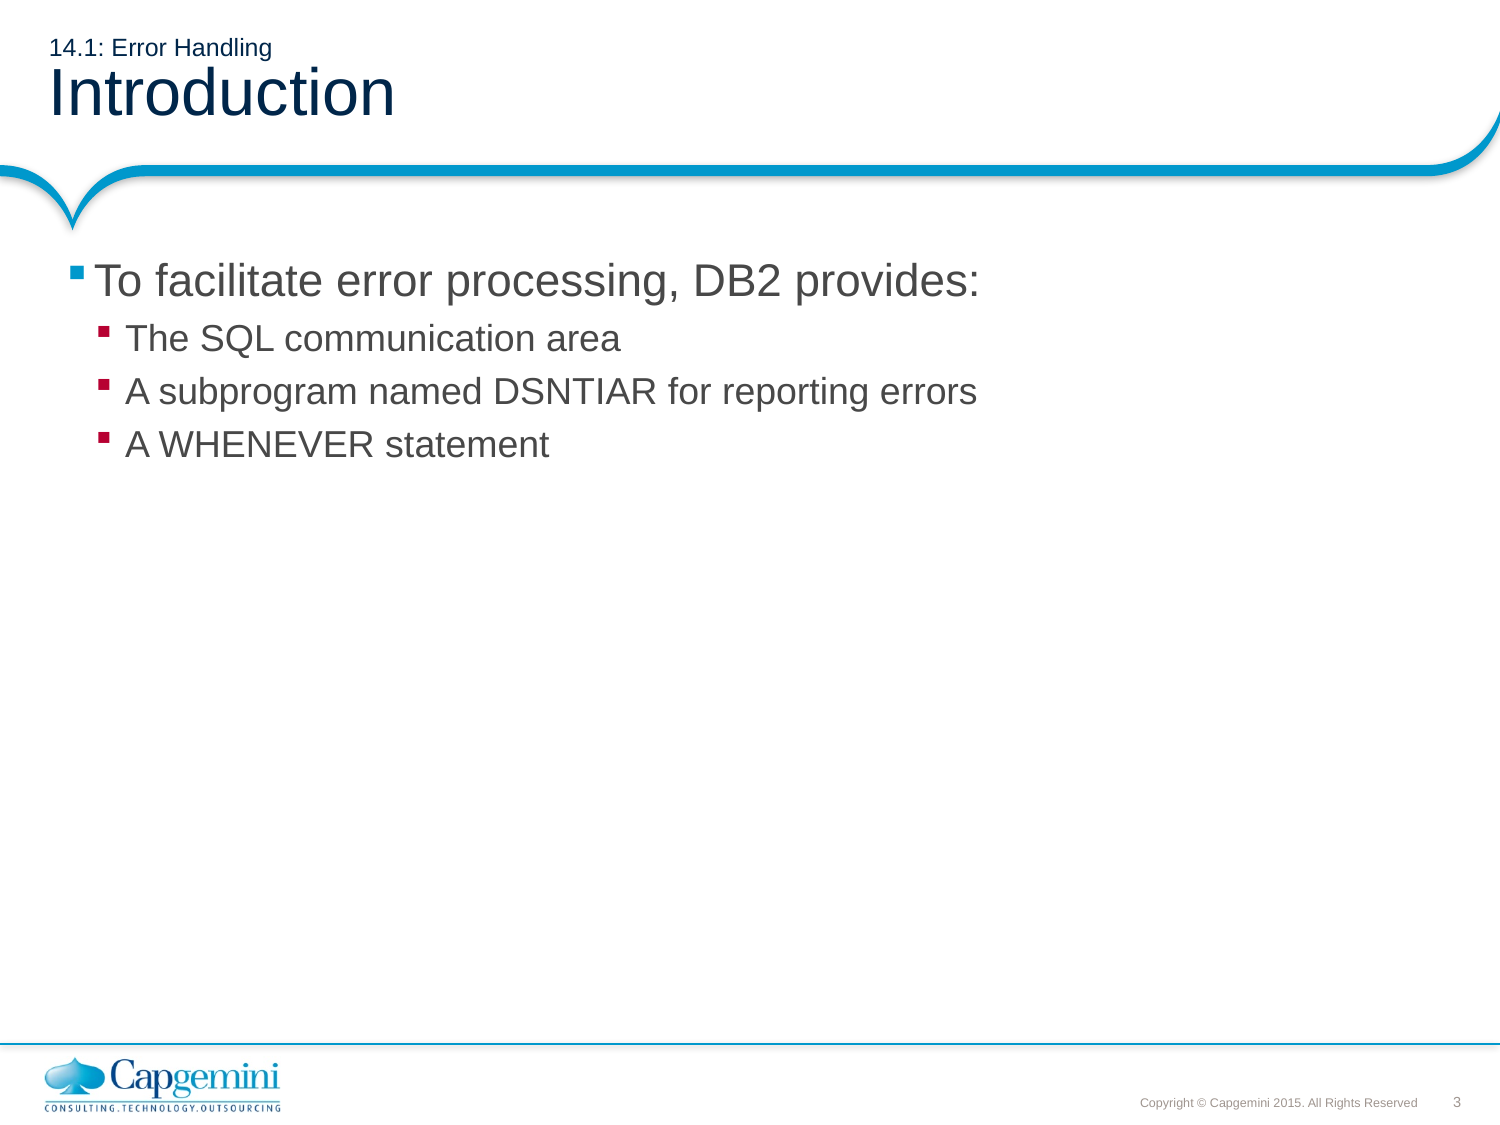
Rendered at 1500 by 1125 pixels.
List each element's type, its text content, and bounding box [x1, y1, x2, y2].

list To facilitate error processing, DB2 provides: The SQL communication area A subprogram named DSNTIAR for reporting errors A WHENEVER statement [48, 245, 1500, 1007]
picture [44, 1056, 281, 1113]
title 14.1: Error Handling Introduction [0, 0, 1500, 165]
